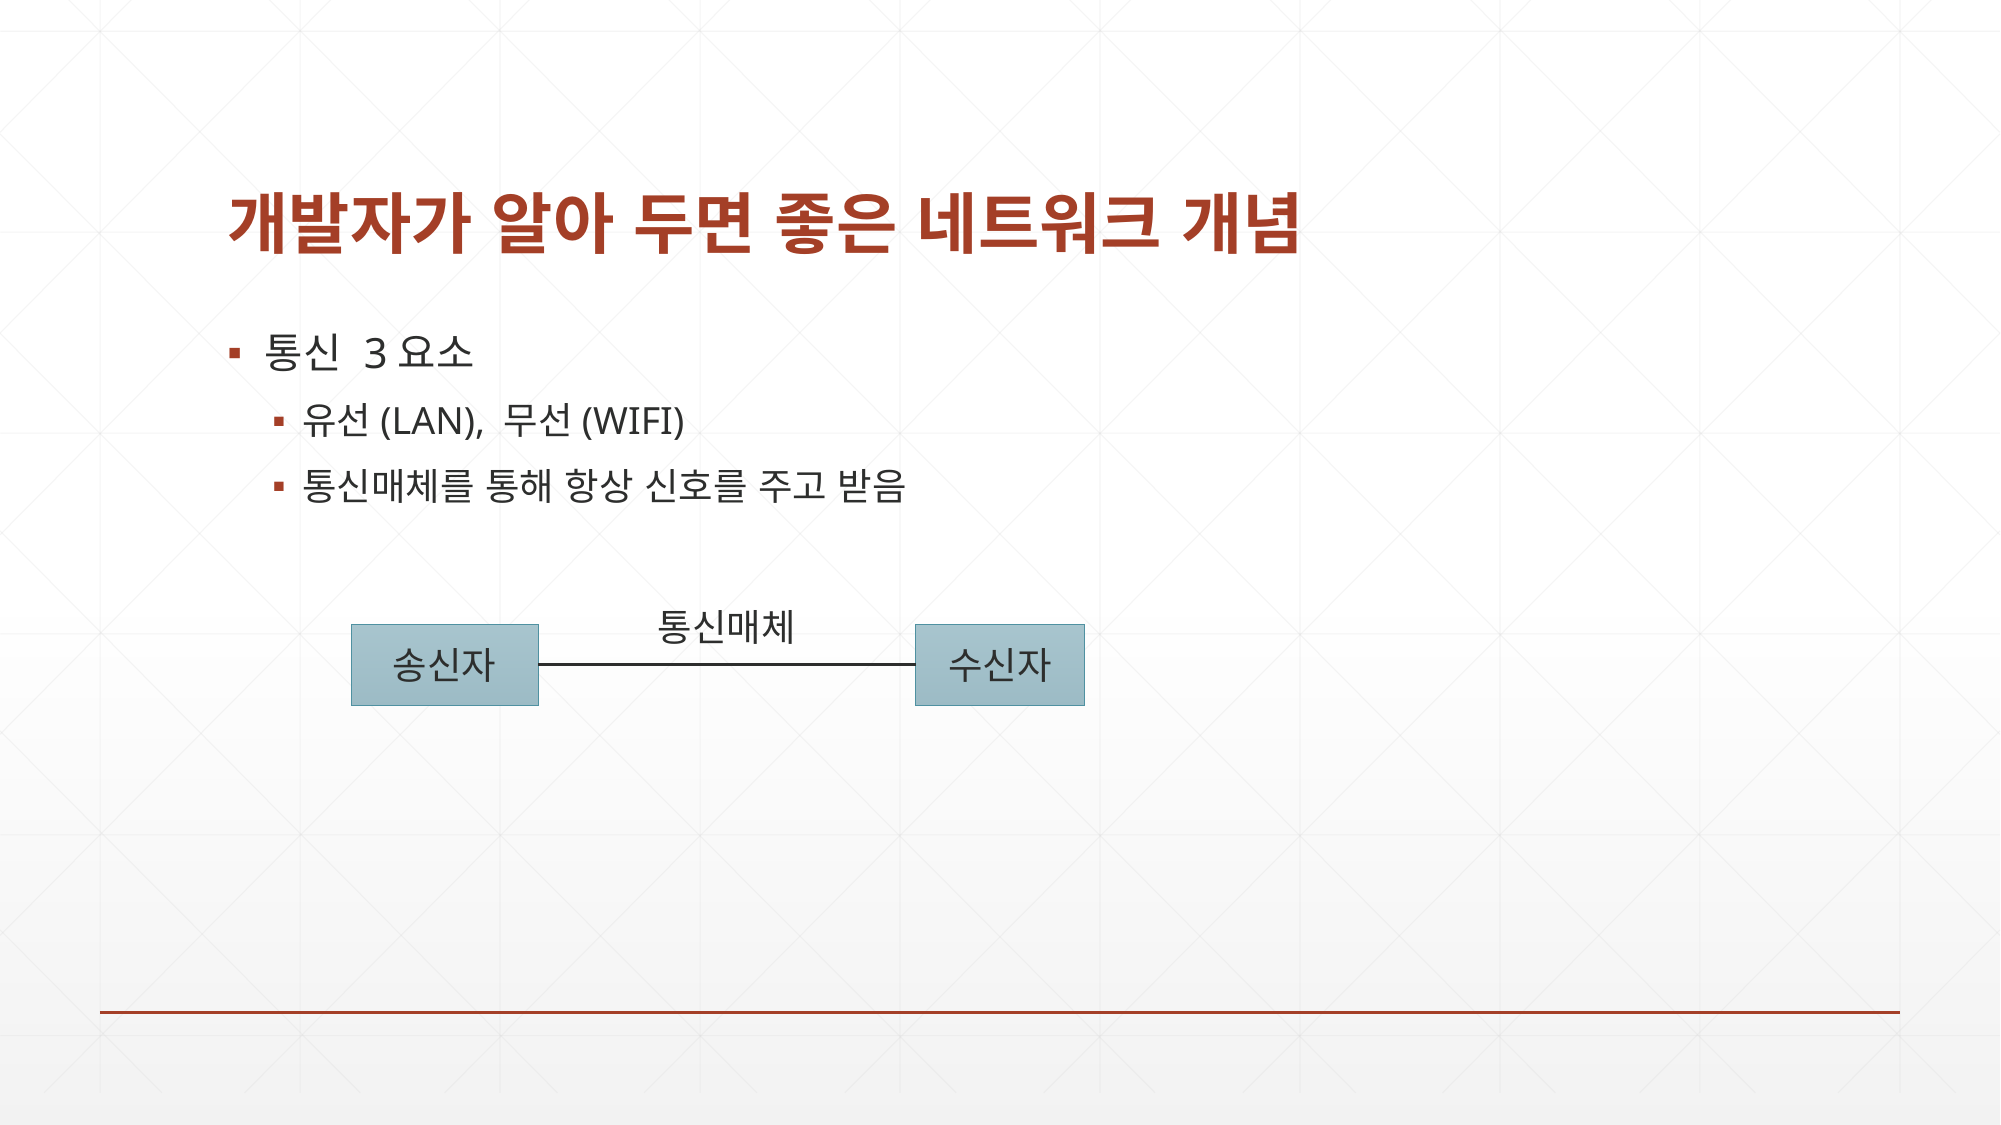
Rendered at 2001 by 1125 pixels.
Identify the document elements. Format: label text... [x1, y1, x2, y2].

text_box 수신자 [915, 624, 1085, 706]
text_box 송신자 [351, 624, 539, 706]
text_box 통신매체 [643, 596, 811, 656]
list 통신 3요소 유선(LAN), 무선(WIFI) 통신매체를 통해 항상 신호를 주고 받음 [212, 324, 1788, 950]
title 개발자가 알아 두면 좋은 네트워크 개념 [212, 82, 1788, 271]
